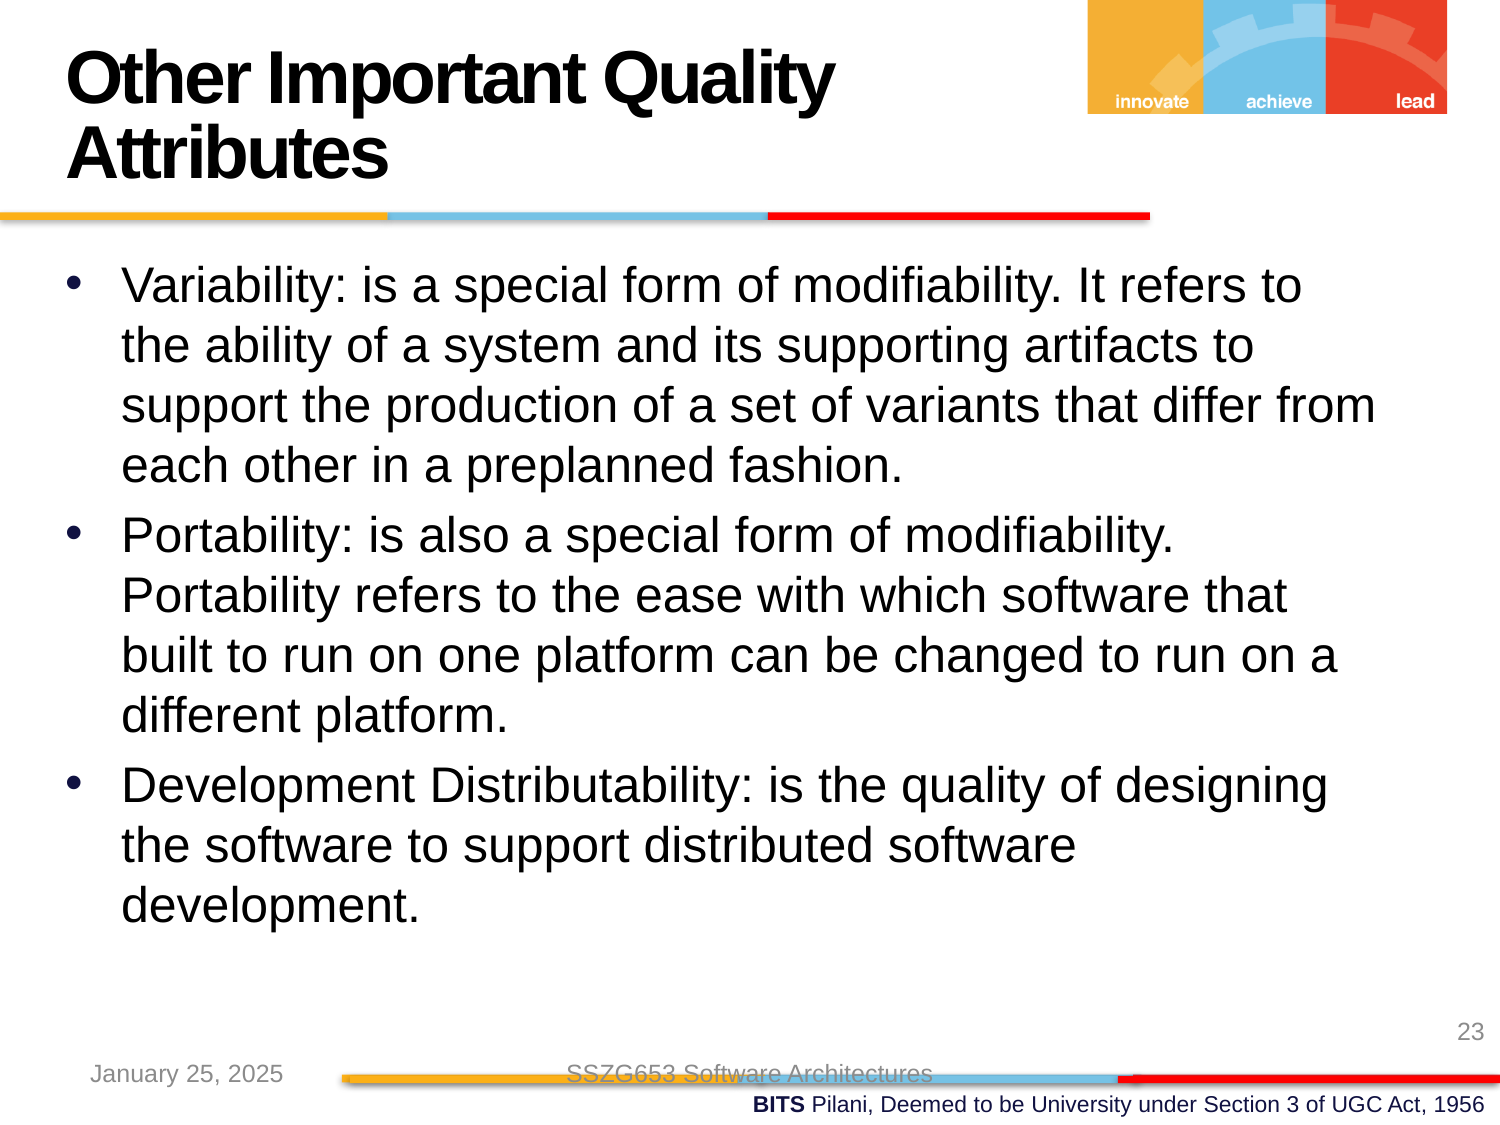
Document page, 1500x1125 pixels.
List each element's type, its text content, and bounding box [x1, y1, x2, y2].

list Other Important Quality Attributes [50, 24, 1088, 213]
slide_number 23 [1149, 1000, 1500, 1061]
list Variability: is a special form of modifiability. It refers to the ability of a system and its supporting artifacts to support the production of a set of variants that differ from each other in a preplanned fashion. Portability: is also a special form of modifiability. Portability refers to the ease with which software that built to run on one platform can be changed to run on a different platform. Development Distributability: is the quality of designing the software to support distributed software development. [50, 245, 1400, 988]
footer SSZG653 Software Architectures [512, 1042, 988, 1103]
picture [1087, 0, 1448, 114]
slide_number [75, 1042, 425, 1103]
